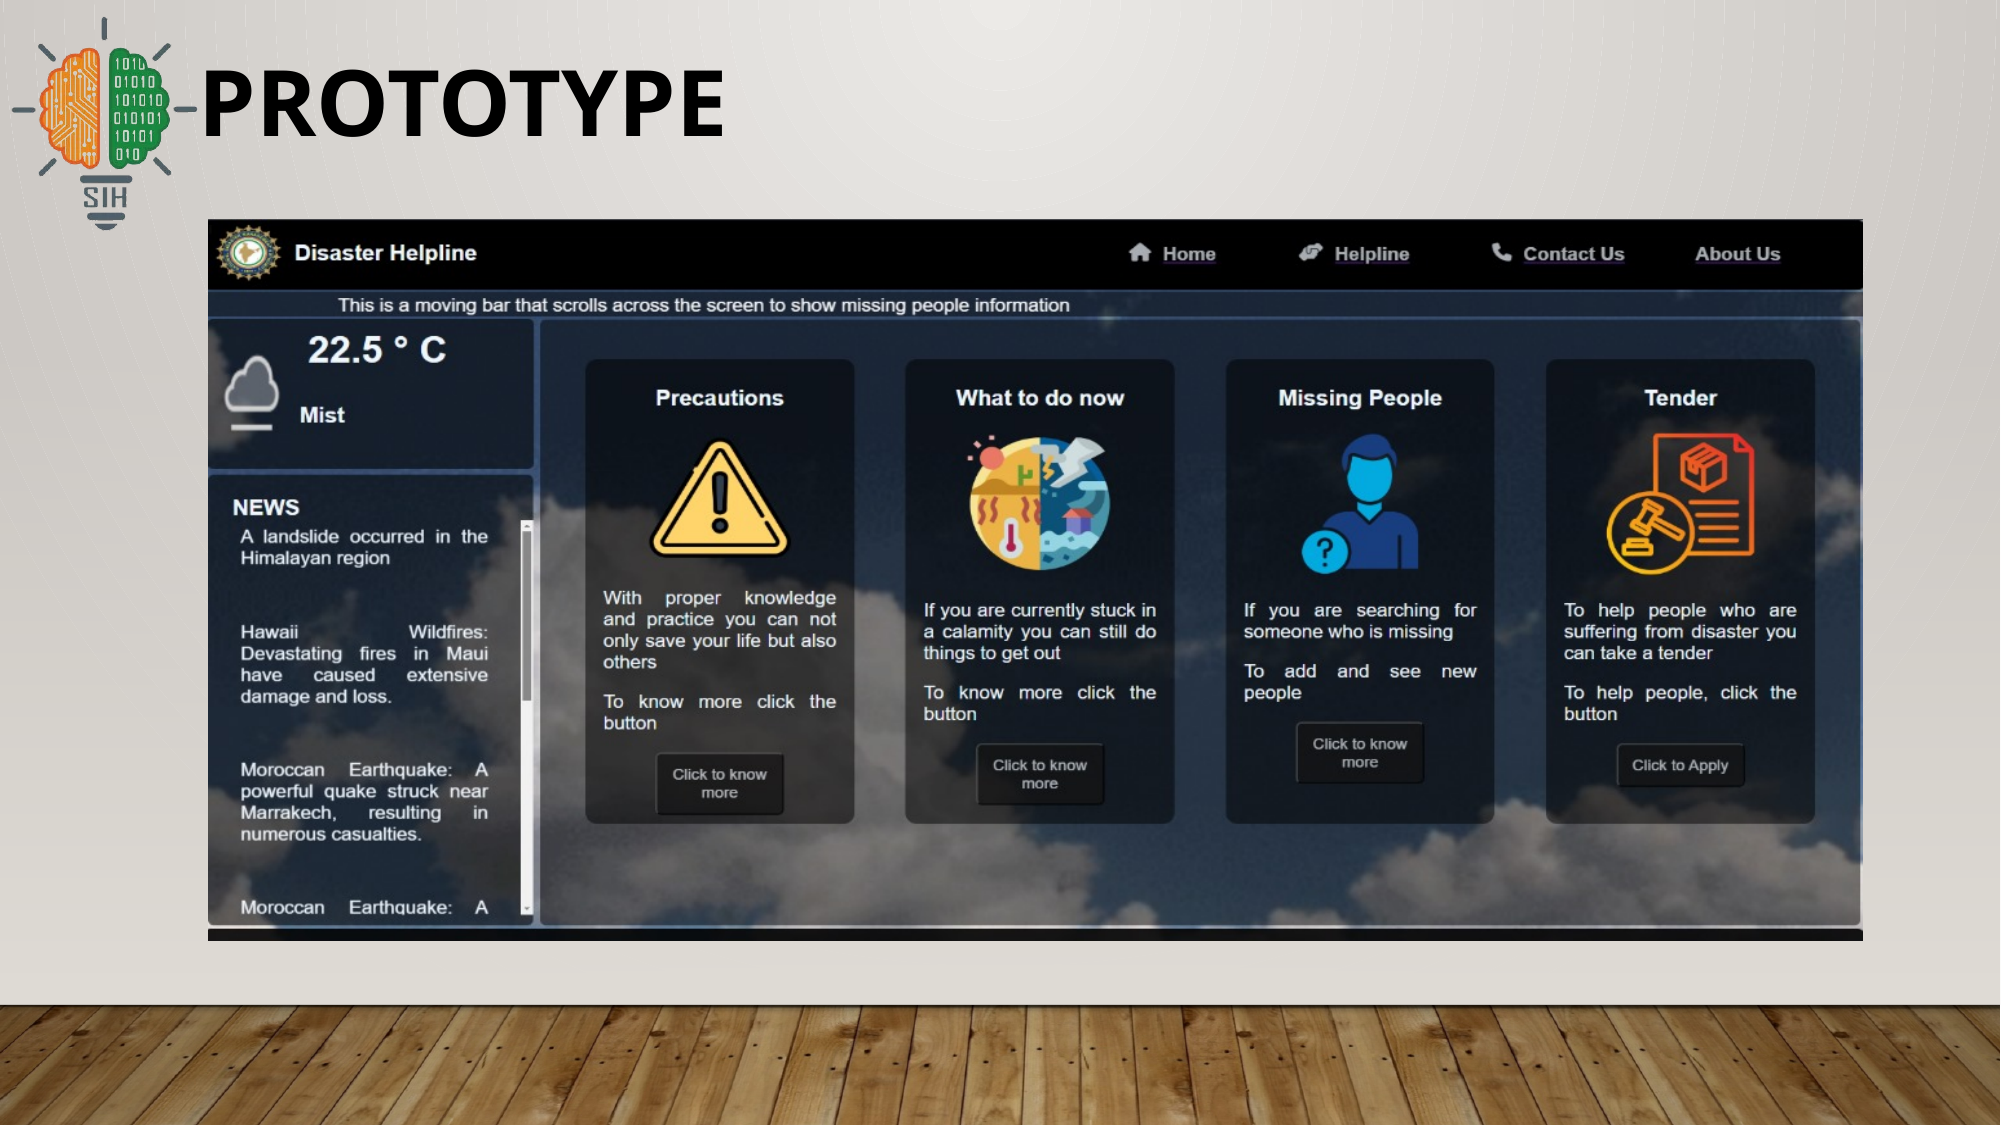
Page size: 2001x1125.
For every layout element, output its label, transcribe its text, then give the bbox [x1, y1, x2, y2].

picture [0, 0, 233, 249]
picture [0, 1005, 2000, 1125]
title Prototype [233, 49, 1760, 219]
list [208, 219, 1863, 941]
